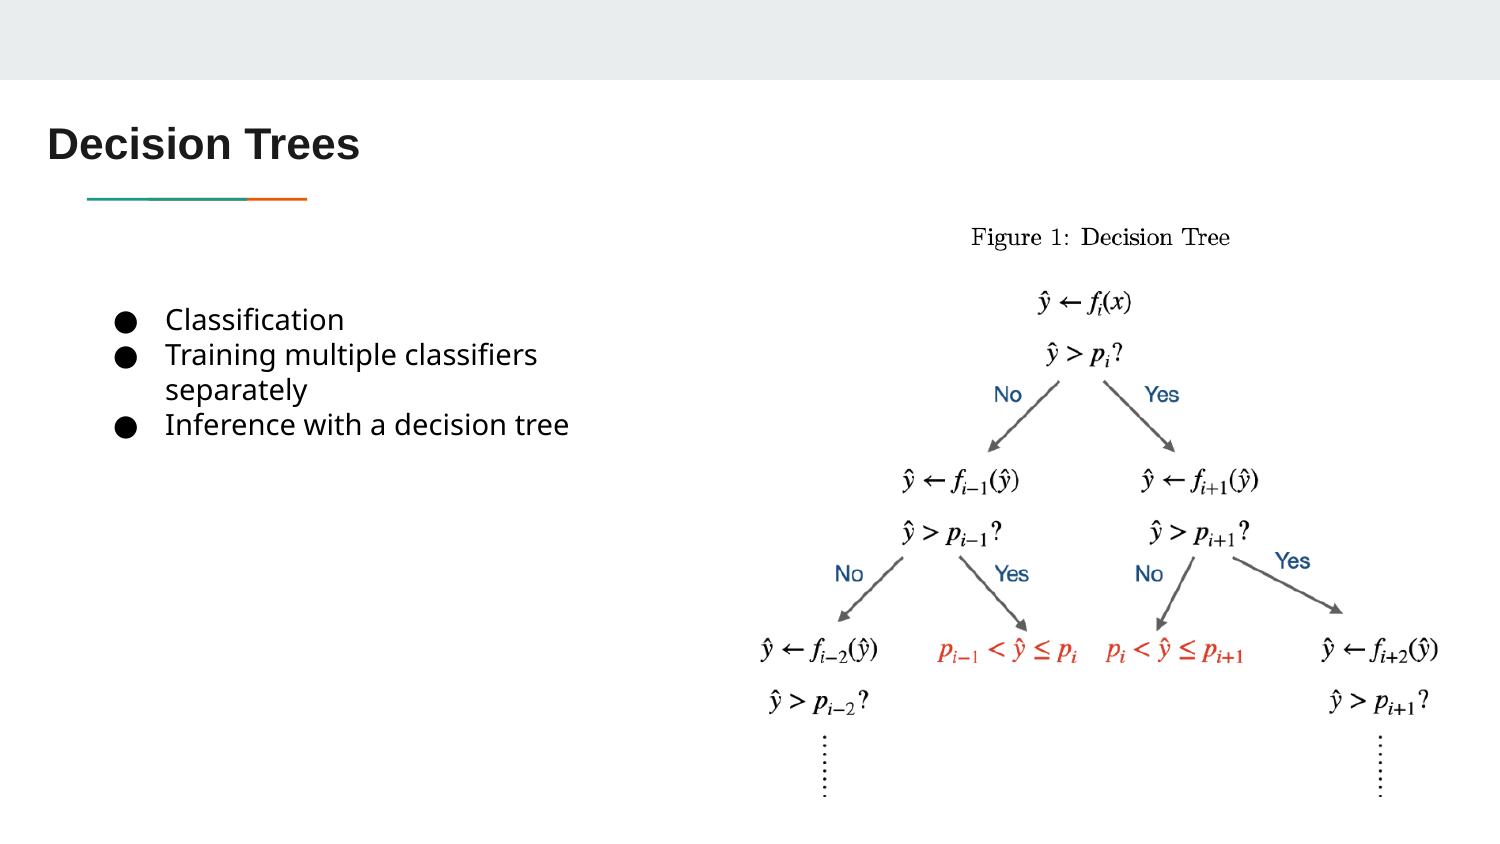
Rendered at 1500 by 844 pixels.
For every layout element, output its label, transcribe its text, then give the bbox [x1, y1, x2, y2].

title Decision Trees [32, 100, 411, 185]
text_box Classification Training multiple classifiers separately Inference with a decision tree [75, 286, 592, 457]
picture [698, 192, 1489, 838]
